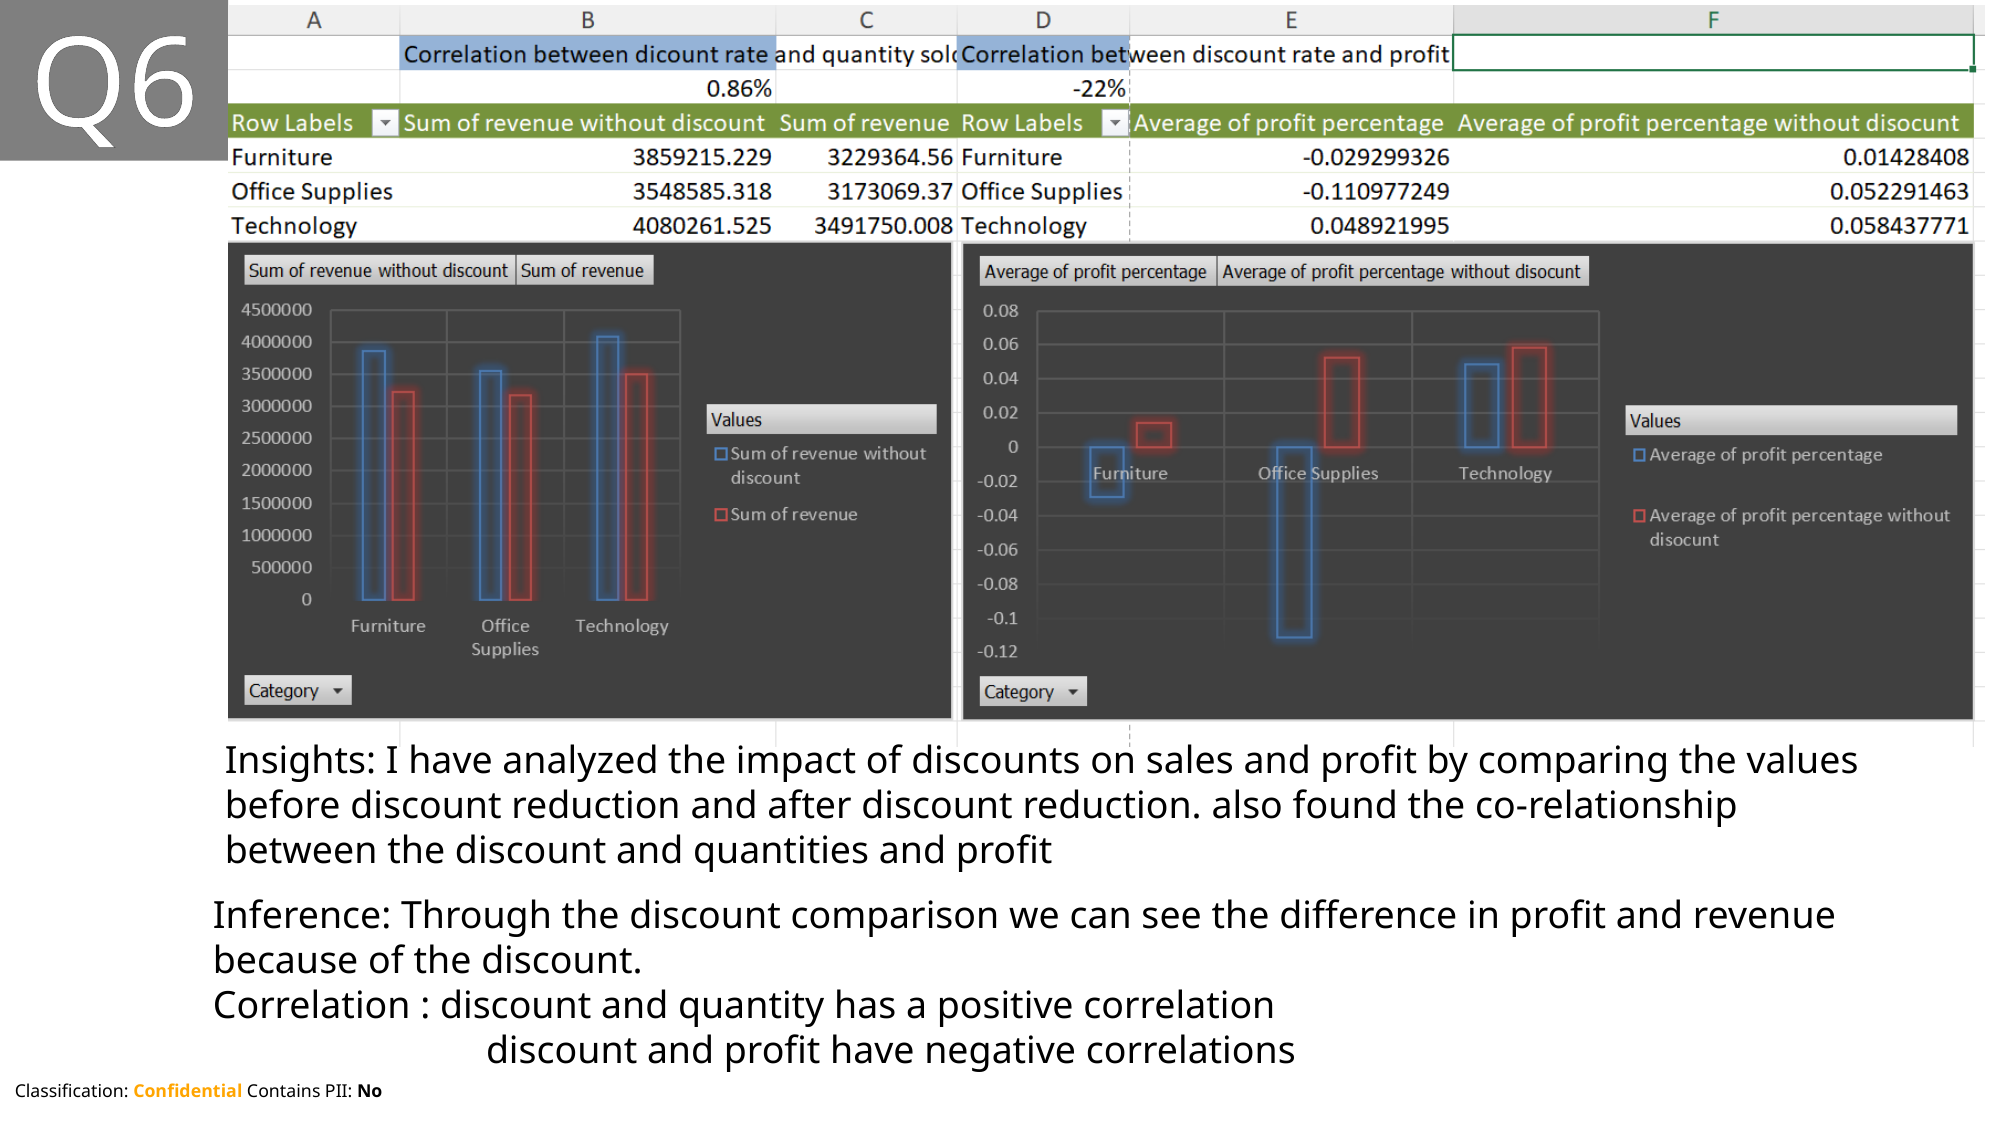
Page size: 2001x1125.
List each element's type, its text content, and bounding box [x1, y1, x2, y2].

text_box Inference: Through the discount comparison we can see the difference in profit and revenue because of the discount. Correlation : discount and quantity has a positive correlation discount and profit have negative correlations [198, 883, 1864, 1079]
title Q6 [0, 0, 229, 161]
text_box Insights: I have analyzed the impact of discounts on sales and profit by comparing the values before discount reduction and after discount reduction. also found the co-relationship between the discount and quantities and profit [209, 728, 1889, 879]
picture [227, 5, 1986, 748]
